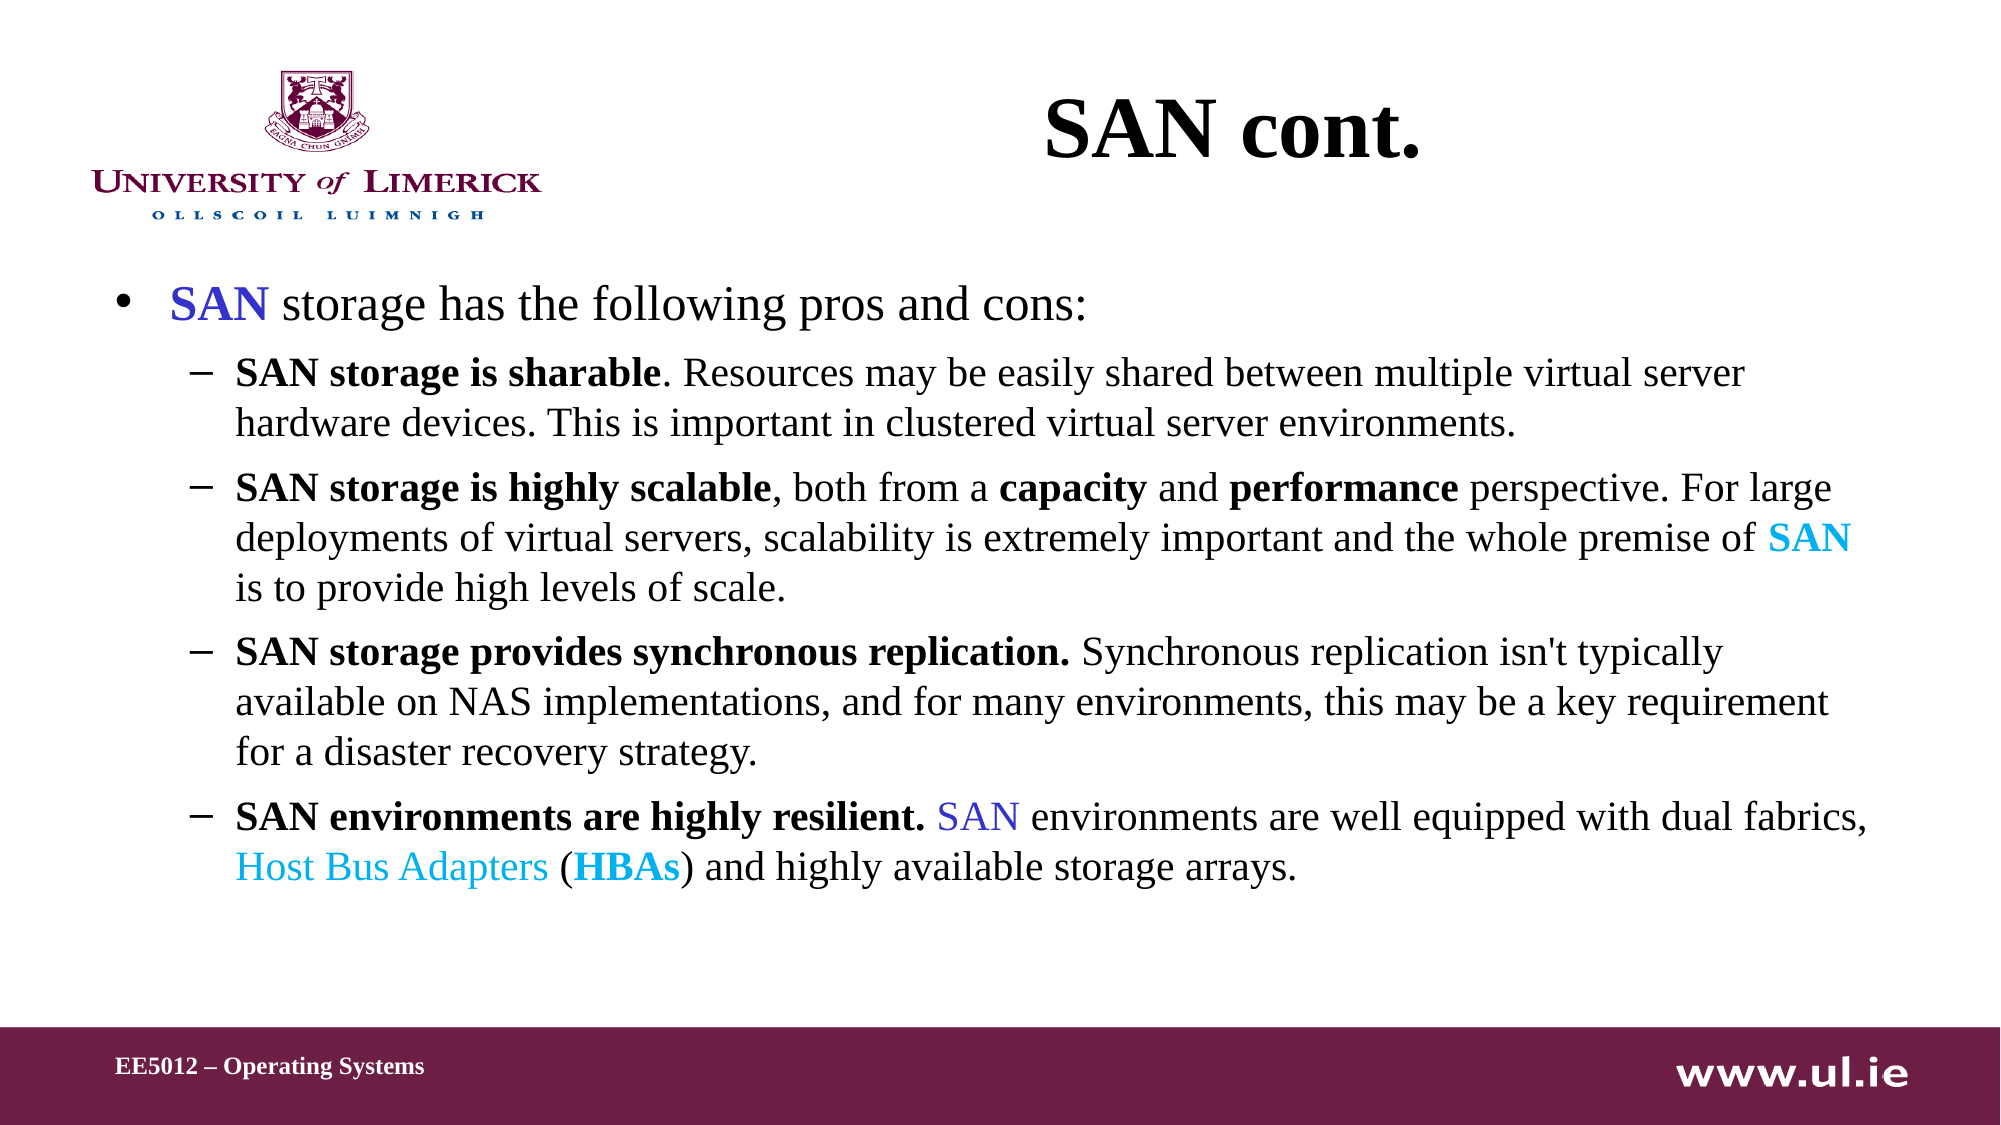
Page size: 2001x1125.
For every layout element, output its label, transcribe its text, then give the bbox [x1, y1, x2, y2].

slide_number EE5012 – Operating Systems [99, 1042, 456, 1102]
list SAN storage has the following pros and cons: SAN storage is sharable. Resources may be easily shared between multiple virtual server hardware devices. This is important in clustered virtual server environments. SAN storage is highly scalable, both from a capacity and performance perspective. For large deployments of virtual servers, scalability is extremely important and the whole premise of SAN is to provide high levels of scale. SAN storage provides synchronous replication. Synchronous replication isn't typically available on NAS implementations, and for many environments, this may be a key requirement for a disaster recovery strategy. SAN environments are highly resilient. SAN environments are well equipped with dual fabrics, Host Bus Adapters (HBAs) and highly available storage arrays. [99, 262, 1899, 1004]
title SAN cont. [567, 45, 1899, 200]
picture [0, 0, 2001, 1125]
